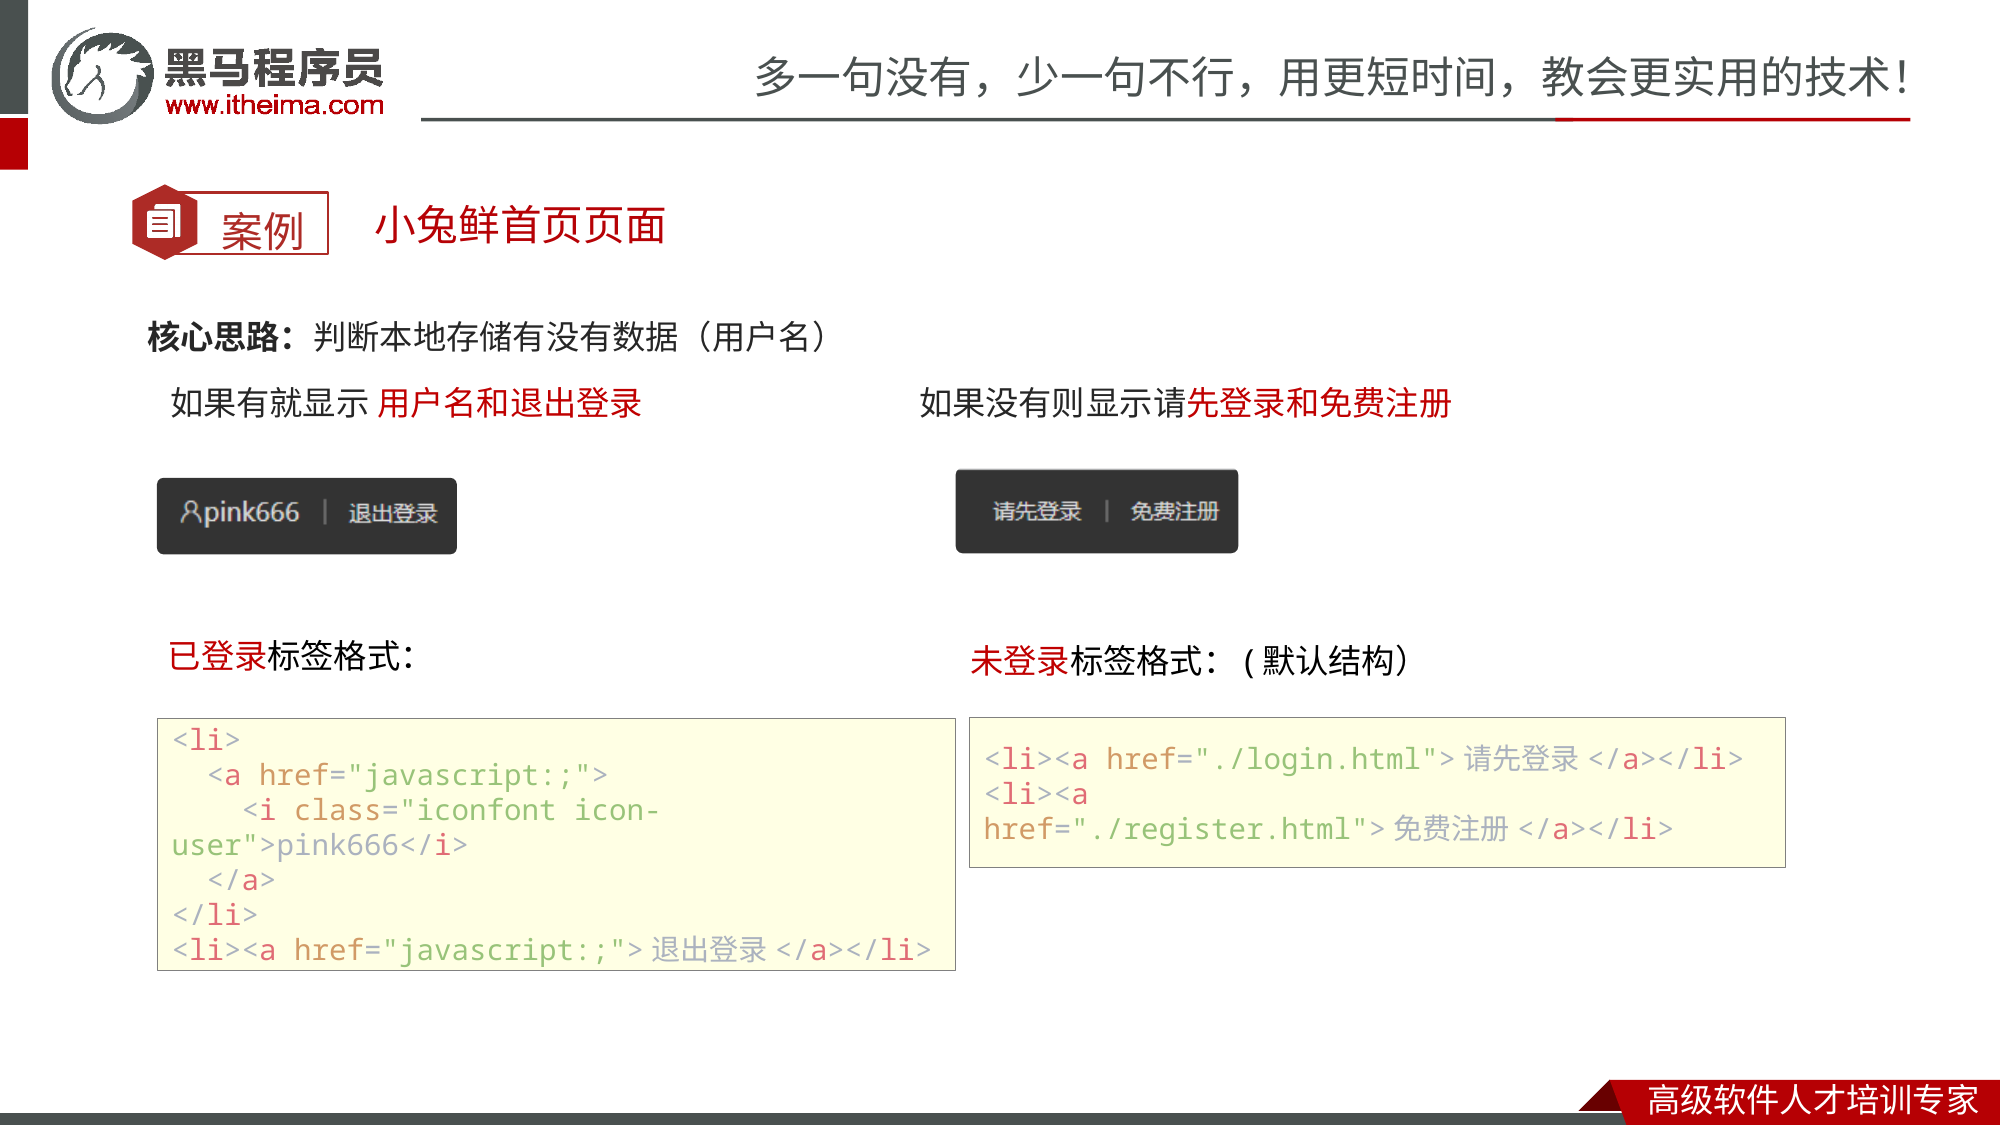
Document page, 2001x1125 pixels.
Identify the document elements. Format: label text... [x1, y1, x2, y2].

text_box 未登录标签格式：(默认结构） [955, 613, 1956, 688]
picture [147, 204, 181, 238]
list 核心思路：判断本地存储有没有数据（用户名） 如果有就显示 用户名和退出登录 如果没有则显示请先登录和免费注册 [132, 288, 1849, 1036]
picture [156, 477, 458, 555]
picture [50, 26, 384, 125]
text_box 已登录标签格式： [153, 607, 628, 683]
picture [955, 467, 1239, 554]
text_box <li><a href="./login.html">请先登录</a></li> <li><a href="./register.html">免费注册</a></li> [967, 716, 1787, 869]
text_box <li> <a href="javascript:;"> <i class="iconfont icon-user">pink666</i> </a> </li> <li><a href="javascript:;">退出登录</a></li> [155, 716, 958, 972]
list 小兔鲜首页页面 [360, 181, 1872, 266]
